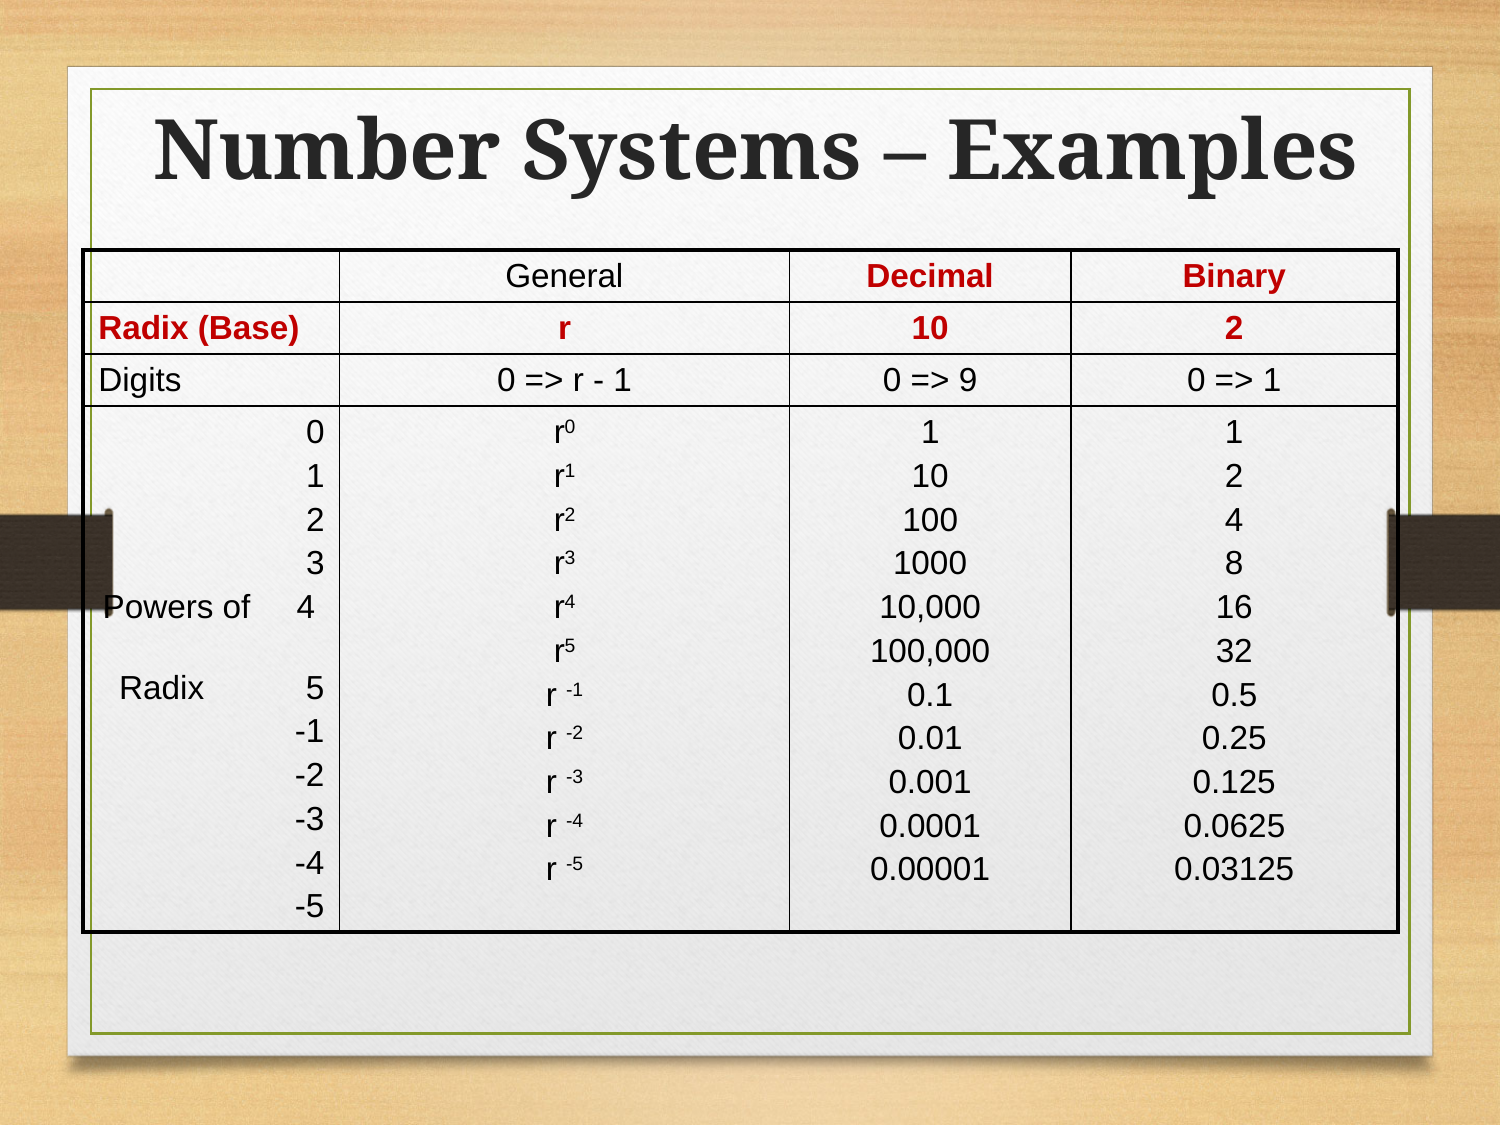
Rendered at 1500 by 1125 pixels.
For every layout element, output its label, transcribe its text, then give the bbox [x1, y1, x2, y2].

title Number Systems – Examples [99, 39, 1413, 253]
table_cell r [340, 303, 789, 353]
table_cell Digits [85, 355, 339, 405]
table_cell 1 2 4 8 16 32 0.5 0.25 0.125 0.0625 0.03125 [1072, 407, 1396, 930]
table_cell r0 r1 r2 r3 r4 r5 r -1 r -2 r -3 r -4 r -5 [340, 407, 789, 930]
table_cell 2 [1072, 303, 1396, 353]
table_cell 10 [790, 303, 1070, 353]
table_header Decimal [790, 252, 1070, 301]
table_cell Radix (Base) [85, 303, 339, 353]
table_cell 0 1 2 3 Powers of 4 Radix 5 -1 -2 -3 -4 -5 [85, 407, 339, 930]
table_cell 1 10 100 1000 10,000 100,000 0.1 0.01 0.001 0.0001 0.00001 [790, 407, 1070, 930]
table_header General [340, 252, 789, 301]
table_header [85, 252, 339, 301]
table_header Binary [1072, 252, 1396, 301]
table_cell 0 => r - 1 [340, 355, 789, 405]
table_cell 0 => 1 [1072, 355, 1396, 405]
picture [0, 0, 1500, 1125]
table_cell 0 => 9 [790, 355, 1070, 405]
